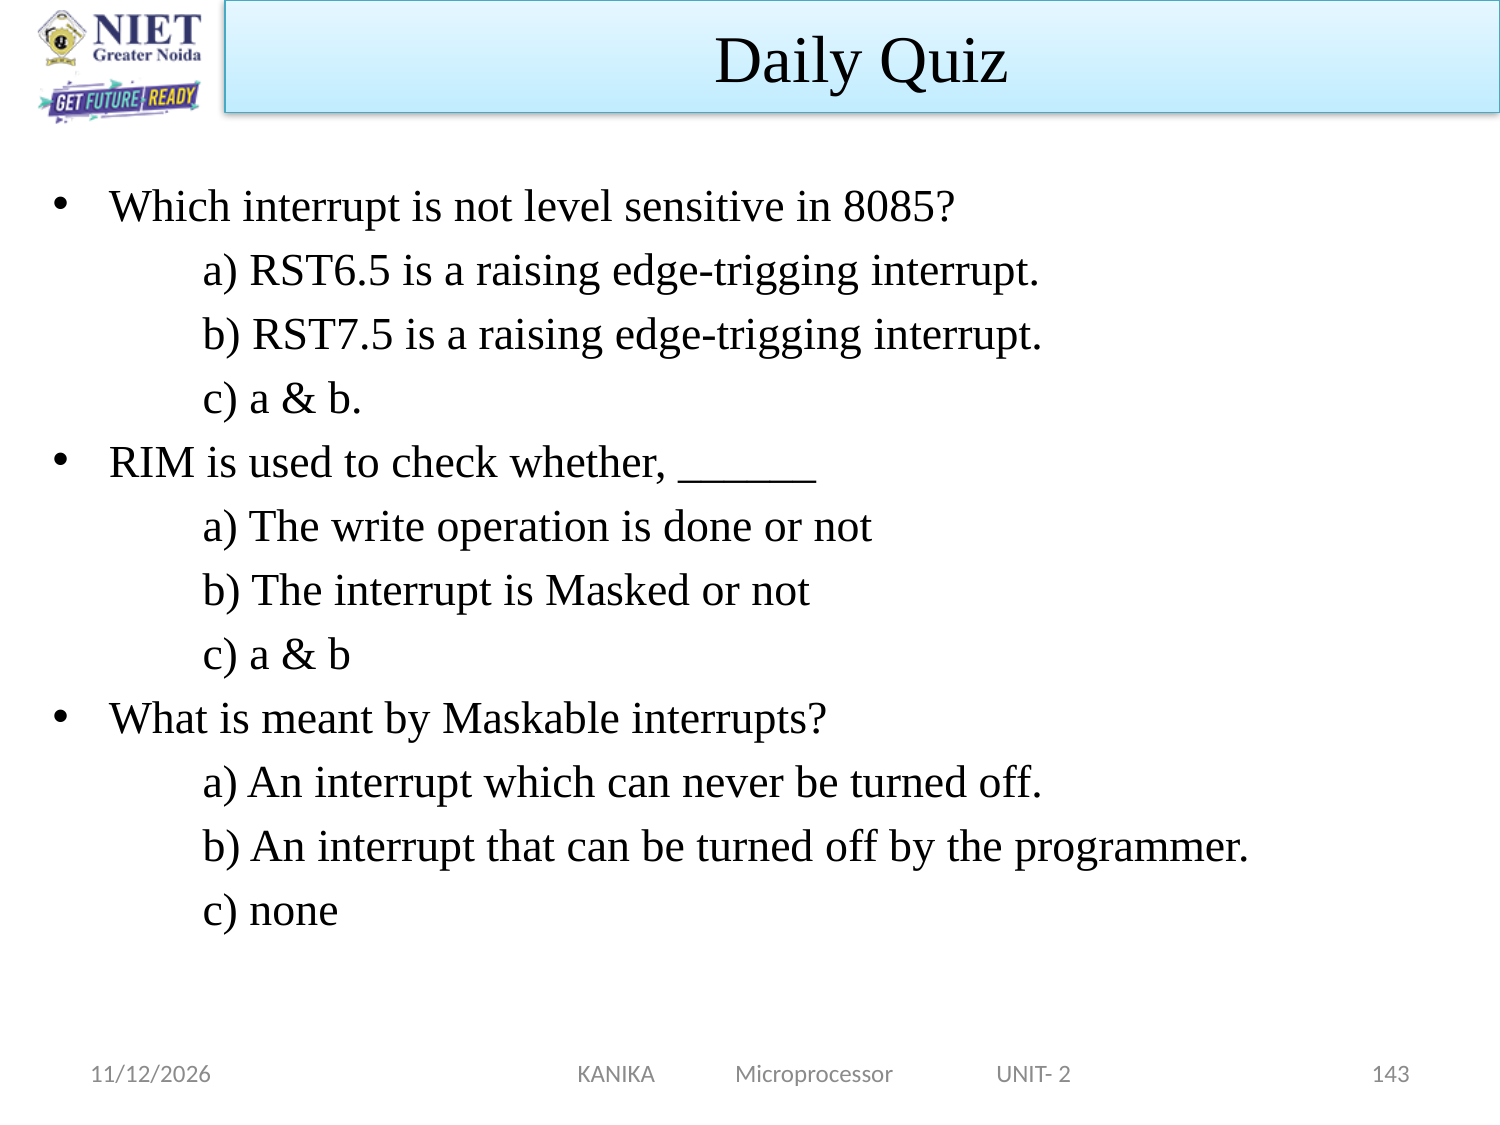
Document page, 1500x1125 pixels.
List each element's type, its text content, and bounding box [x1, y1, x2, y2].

list Which interrupt is not level sensitive in 8085? a) RST6.5 is a raising edge-trigging interrupt. b) RST7.5 is a raising edge-trigging interrupt. c) a & b. RIM is used to check whether, ______ a) The write operation is done or not b) The interrupt is Masked or not c) a & b What is meant by Maskable interrupts? a) An interrupt which can never be turned off. b) An interrupt that can be turned off by the programmer. c) none [37, 167, 1475, 1023]
footer KANIKA Microprocessor UNIT- 2 [425, 1042, 1074, 1103]
text_box Daily Quiz [238, 0, 1500, 113]
picture [0, 0, 238, 135]
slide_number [75, 1042, 425, 1103]
slide_number 143 [1074, 1042, 1425, 1103]
